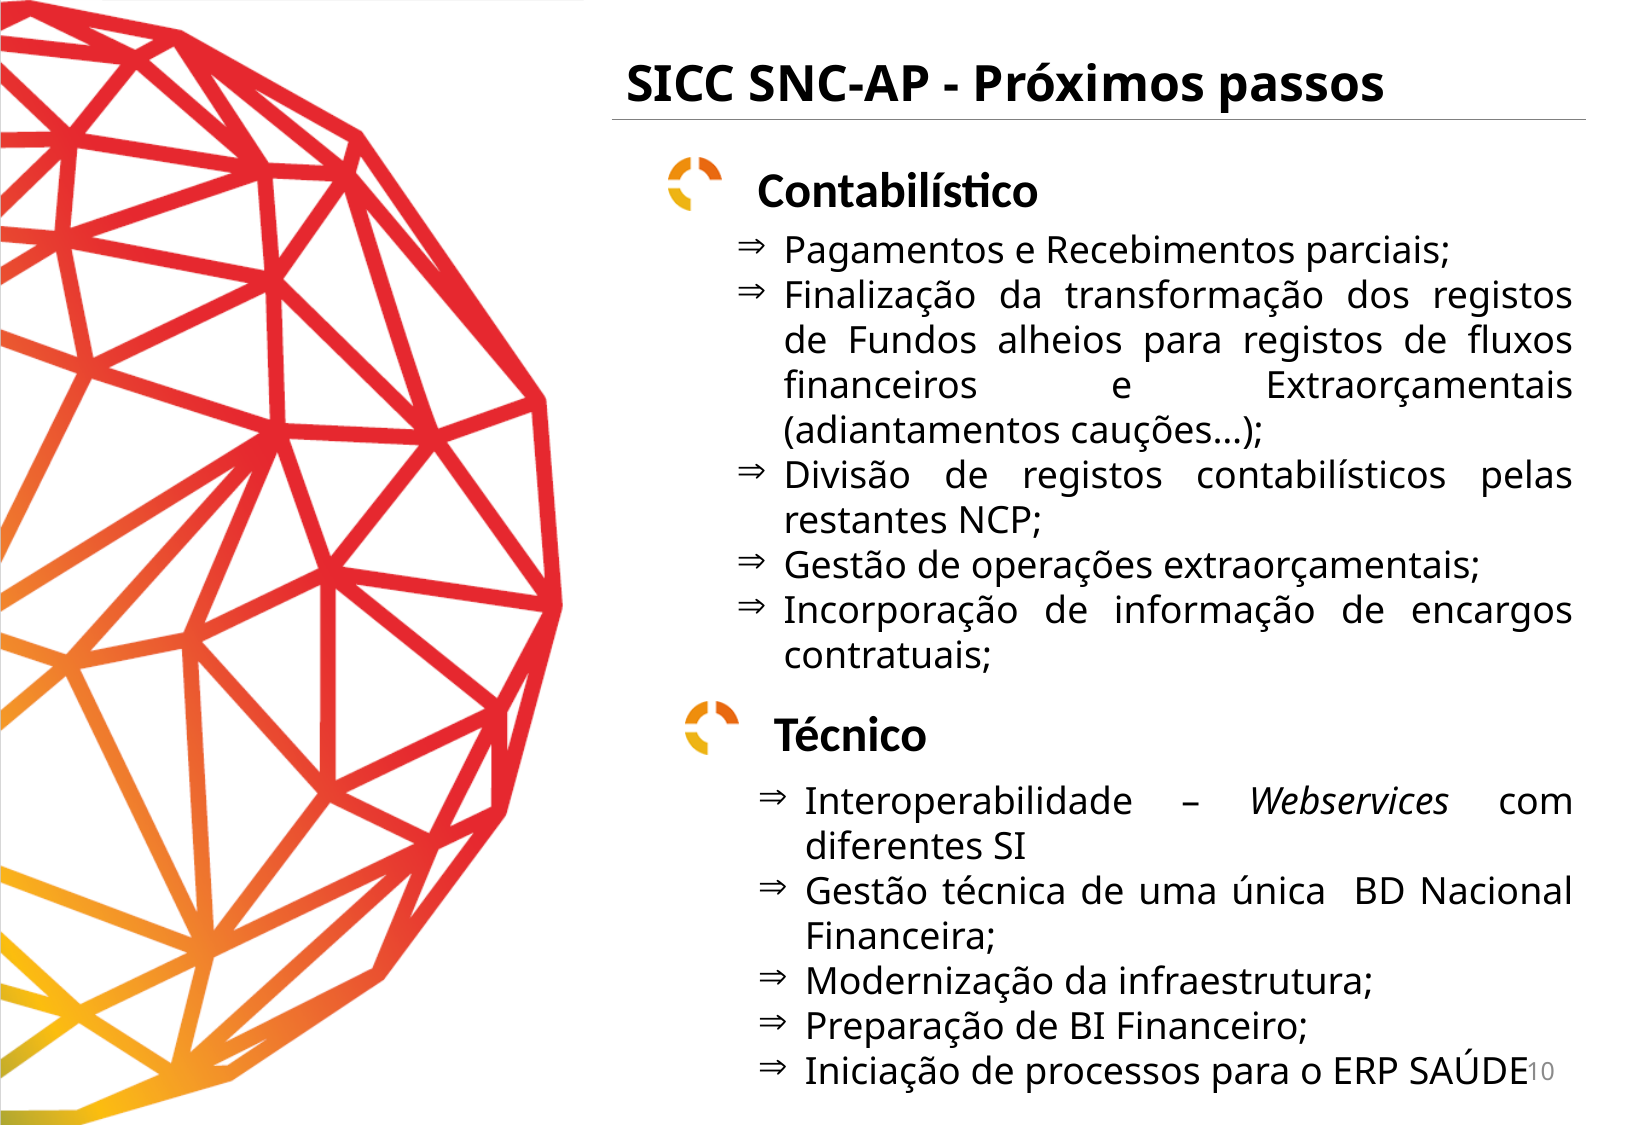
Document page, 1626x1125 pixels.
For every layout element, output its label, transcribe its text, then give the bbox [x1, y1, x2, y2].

text_box Pagamentos e Recebimentos parciais; Finalização da transformação dos registos de Fundos alheios para registos de fluxos financeiros e Extraorçamentais (adiantamentos cauções…); Divisão de registos contabilísticos pelas restantes NCP; Gestão de operações extraorçamentais; Incorporação de informação de encargos contratuais; [721, 218, 1589, 684]
picture [668, 157, 722, 211]
picture [684, 701, 739, 755]
text_box Contabilístico [743, 150, 1136, 225]
picture [0, 0, 584, 1125]
text_box SICC SNC-AP - Próximos passos [611, 43, 1625, 119]
text_box Interoperabilidade – Webservices com diferentes SI Gestão técnica de uma única BD Nacional Financeira; Modernização da infraestrutura; Preparação de BI Financeiro; Iniciação de processos para o ERP SAÚDE [743, 769, 1589, 1100]
text_box Técnico [759, 693, 1152, 769]
